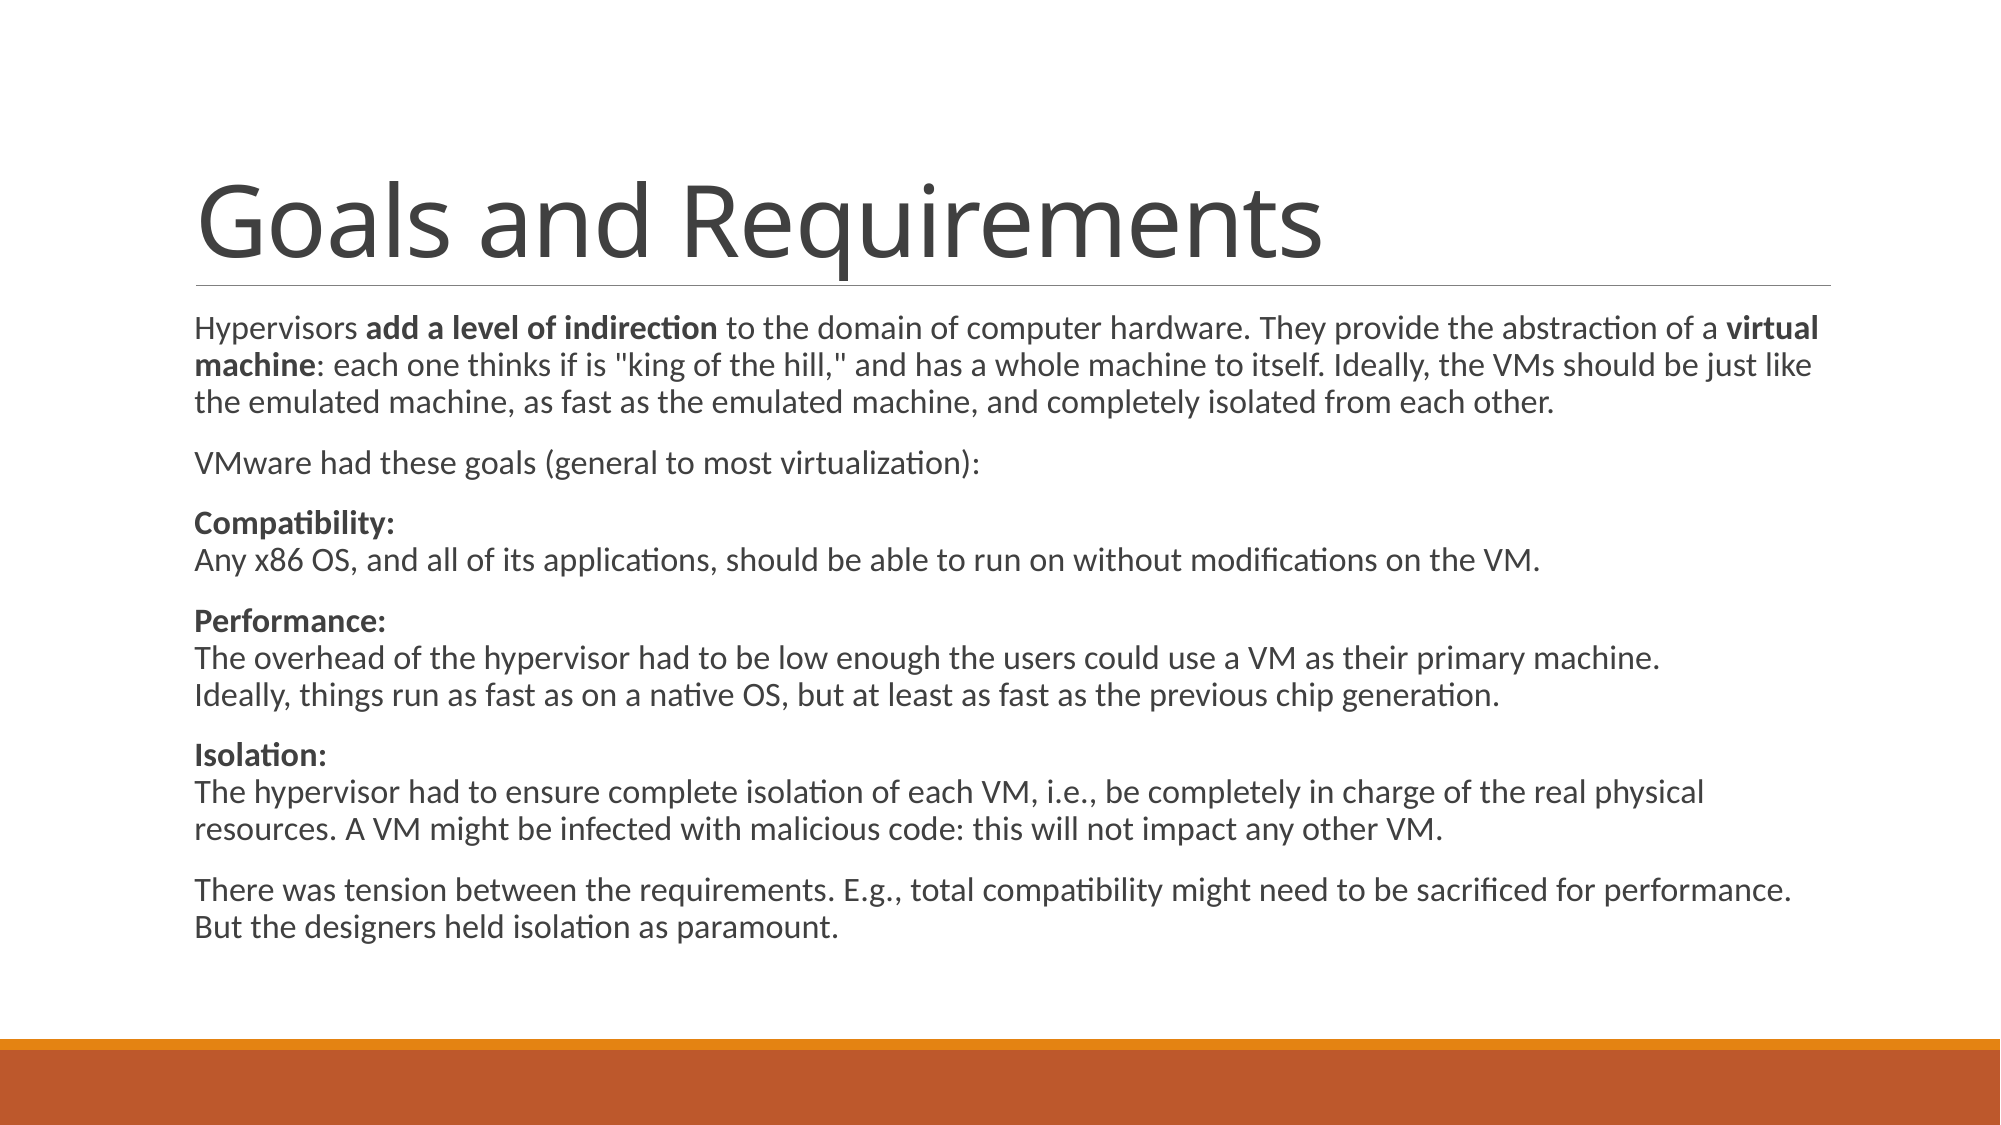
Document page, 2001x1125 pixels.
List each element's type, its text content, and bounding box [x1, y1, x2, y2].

title Goals and Requirements [180, 47, 1830, 285]
list Hypervisors add a level of indirection to the domain of computer hardware. They provide the abstraction of a virtual machine: each one thinks if is "king of the hill," and has a whole machine to itself. Ideally, the VMs should be just like the emulated machine, as fast as the emulated machine, and completely isolated from each other. VMware had these goals (general to most virtualization): Compatibility: Any x86 OS, and all of its applications, should be able to run on without modifications on the VM. Performance: The overhead of the hypervisor had to be low enough the users could use a VM as their primary machine. Ideally, things run as fast as on a native OS, but at least as fast as the previous chip generation. Isolation: The hypervisor had to ensure complete isolation of each VM, i.e., be completely in charge of the real physical resources. A VM might be infected with malicious code: this will not impact any other VM. There was tension between the requirements. E.g., total compatibility might need to be sacrificed for performance. But the designers held isolation as paramount. [180, 302, 1830, 963]
